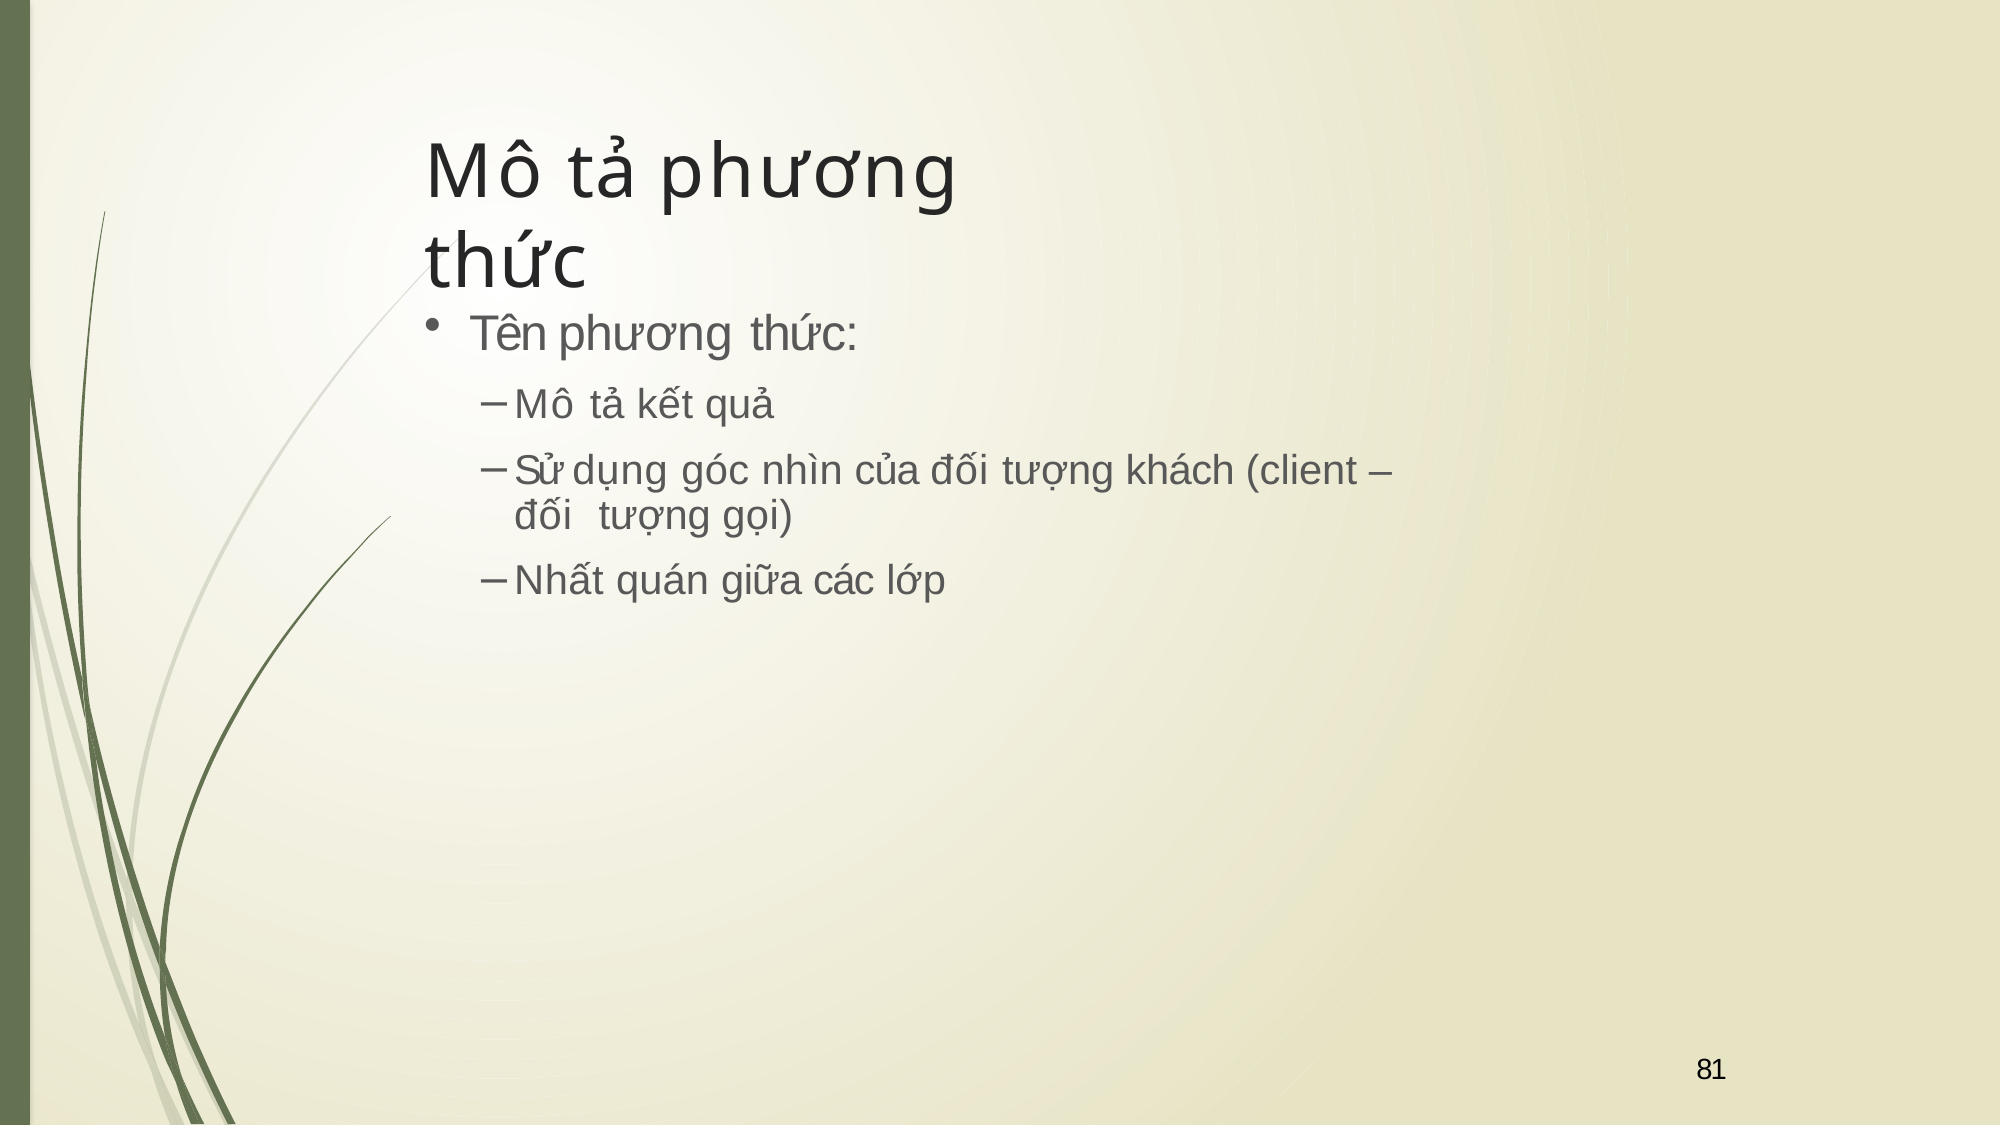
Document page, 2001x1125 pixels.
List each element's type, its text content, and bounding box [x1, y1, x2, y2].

text_box Tên phương thức: Mô tả kết quả Sử dụng góc nhìn của đối tượng khách (client – đối tượng gọi) Nhất quán giữa các lớp [422, 279, 1459, 603]
slide_number 81 [1689, 1049, 1736, 1125]
title Mô tả phương thức [422, 119, 1080, 310]
